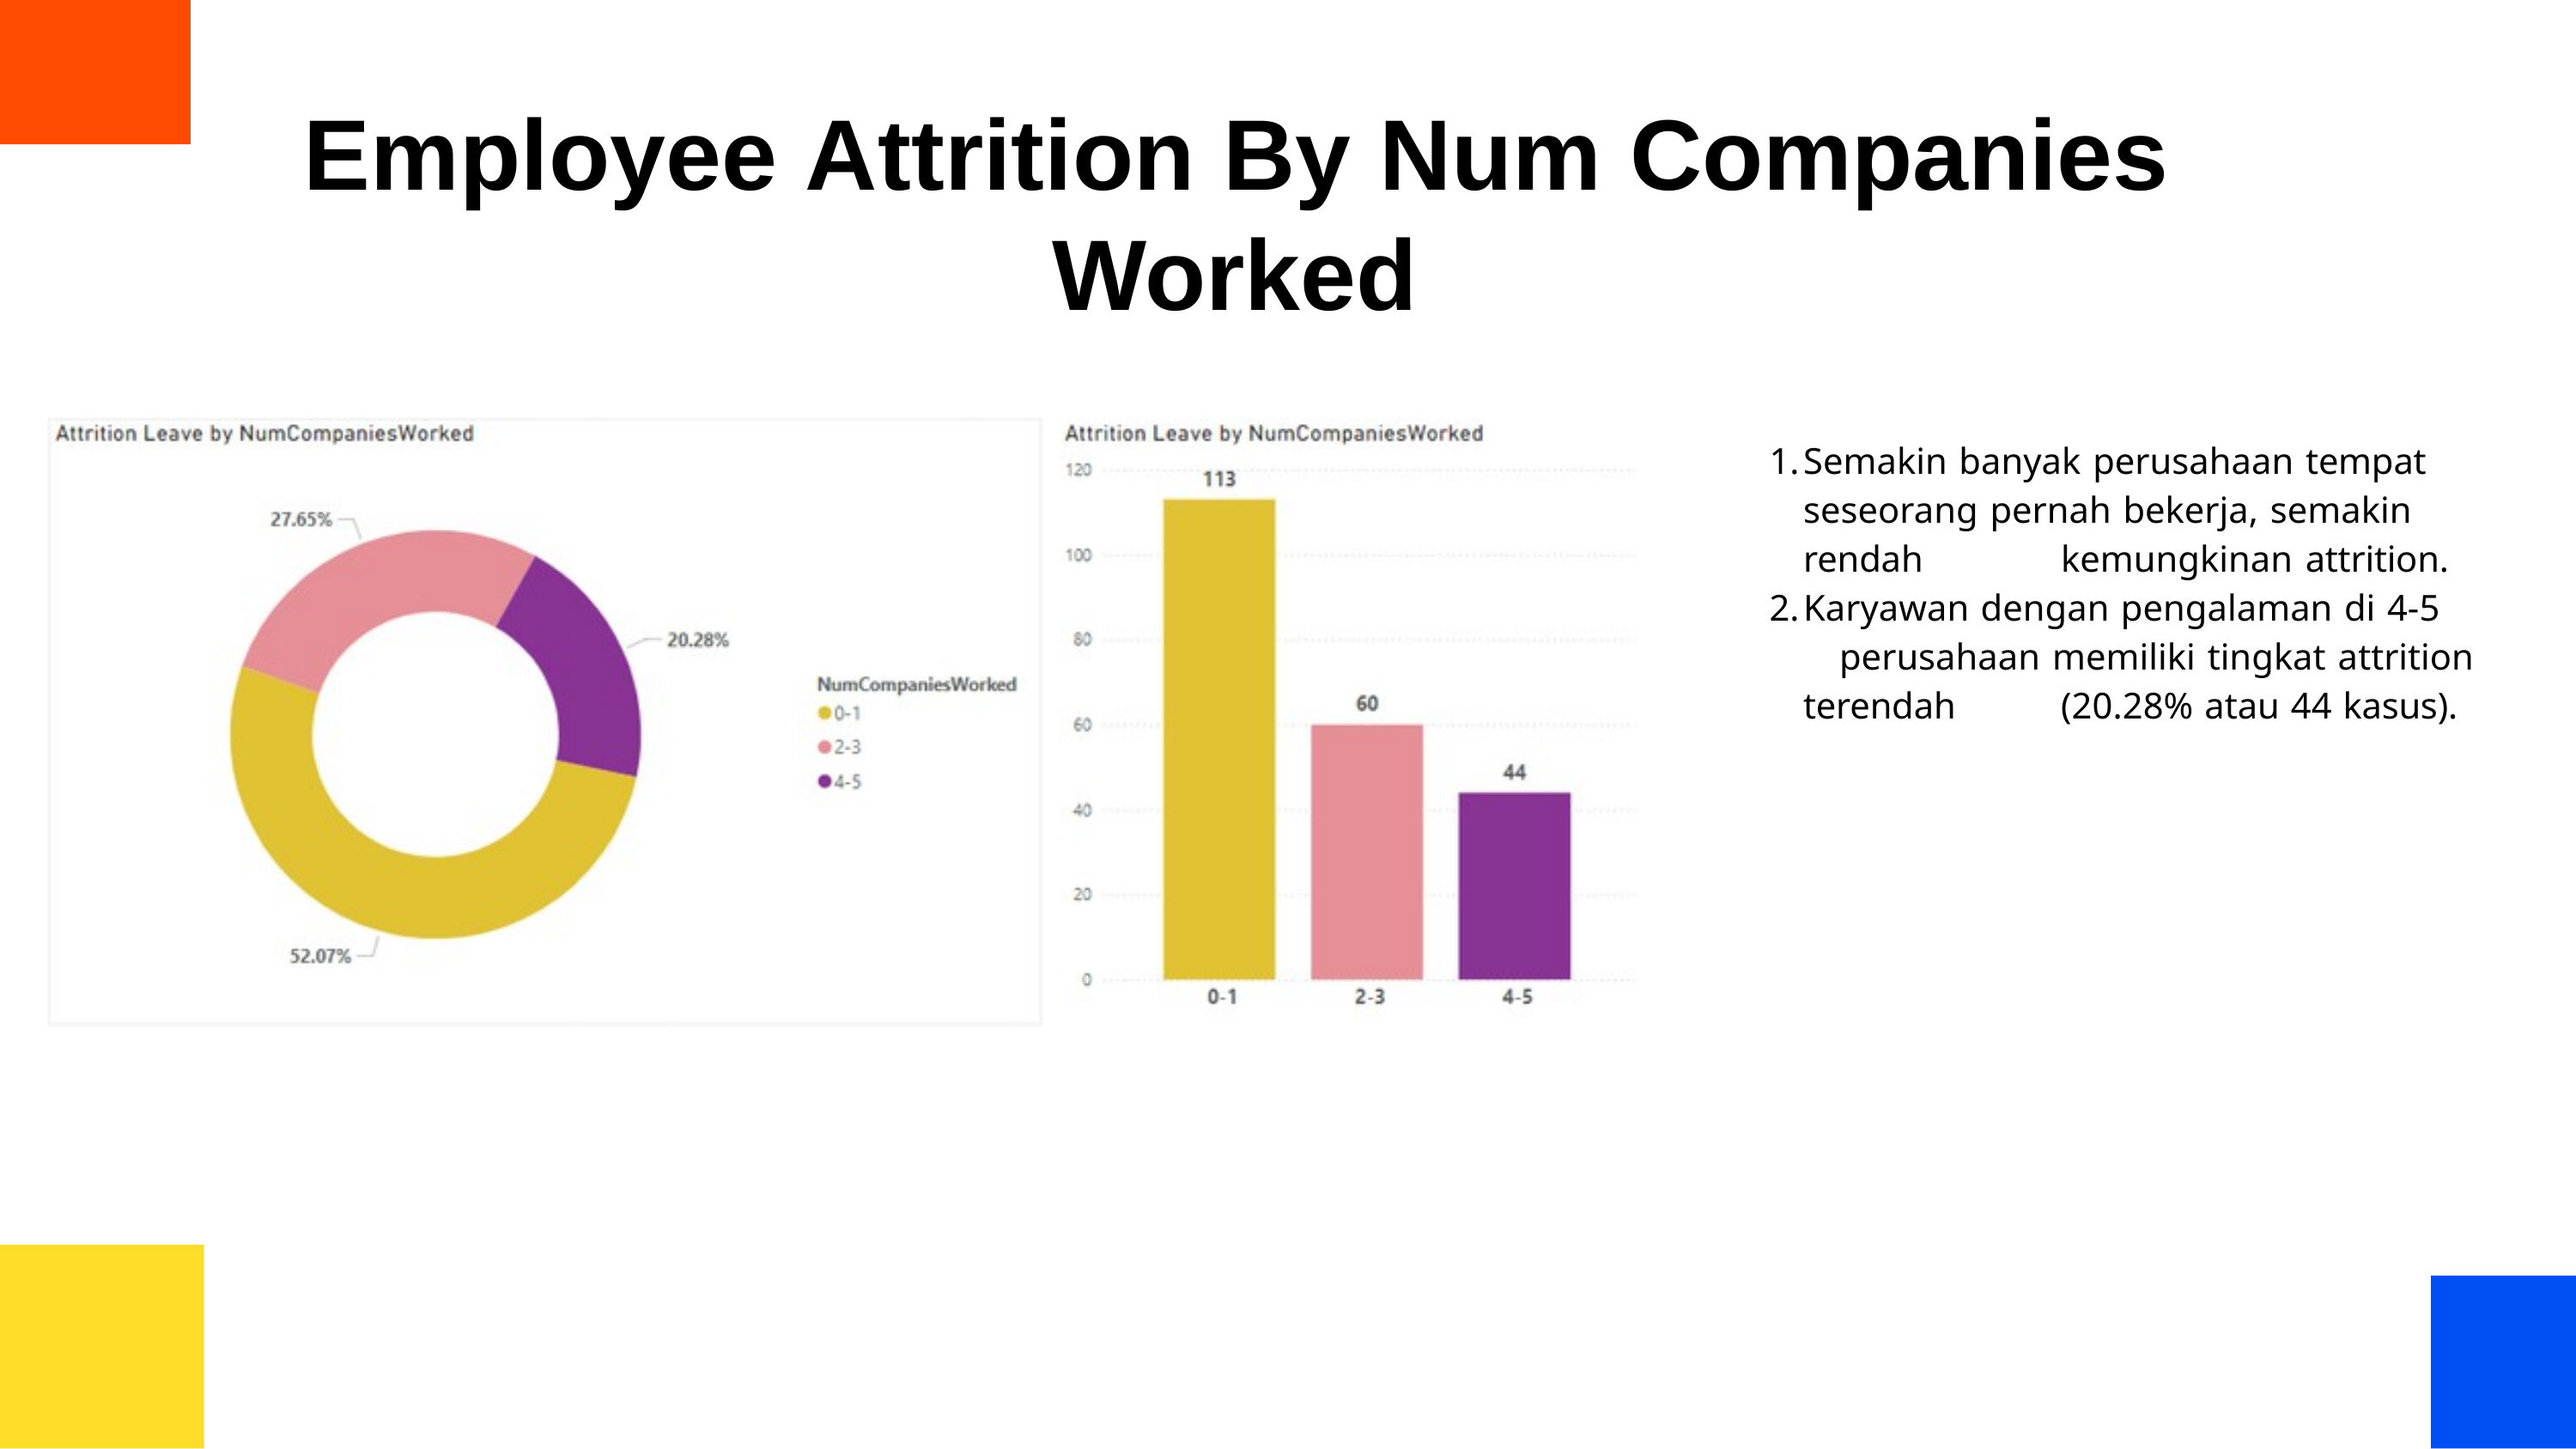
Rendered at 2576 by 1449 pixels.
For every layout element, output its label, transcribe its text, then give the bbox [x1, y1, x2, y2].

text_box Semakin banyak perusahaan tempat seseorang pernah bekerja, semakin rendah kemungkinan attrition. Karyawan dengan pengalaman di 4-5 perusahaan memiliki tingkat attrition terendah (20.28% atau 44 kasus). [1767, 430, 2546, 726]
picture [47, 417, 1638, 1028]
title Employee Attrition By Num Companies Worked [145, 11, 2501, 333]
